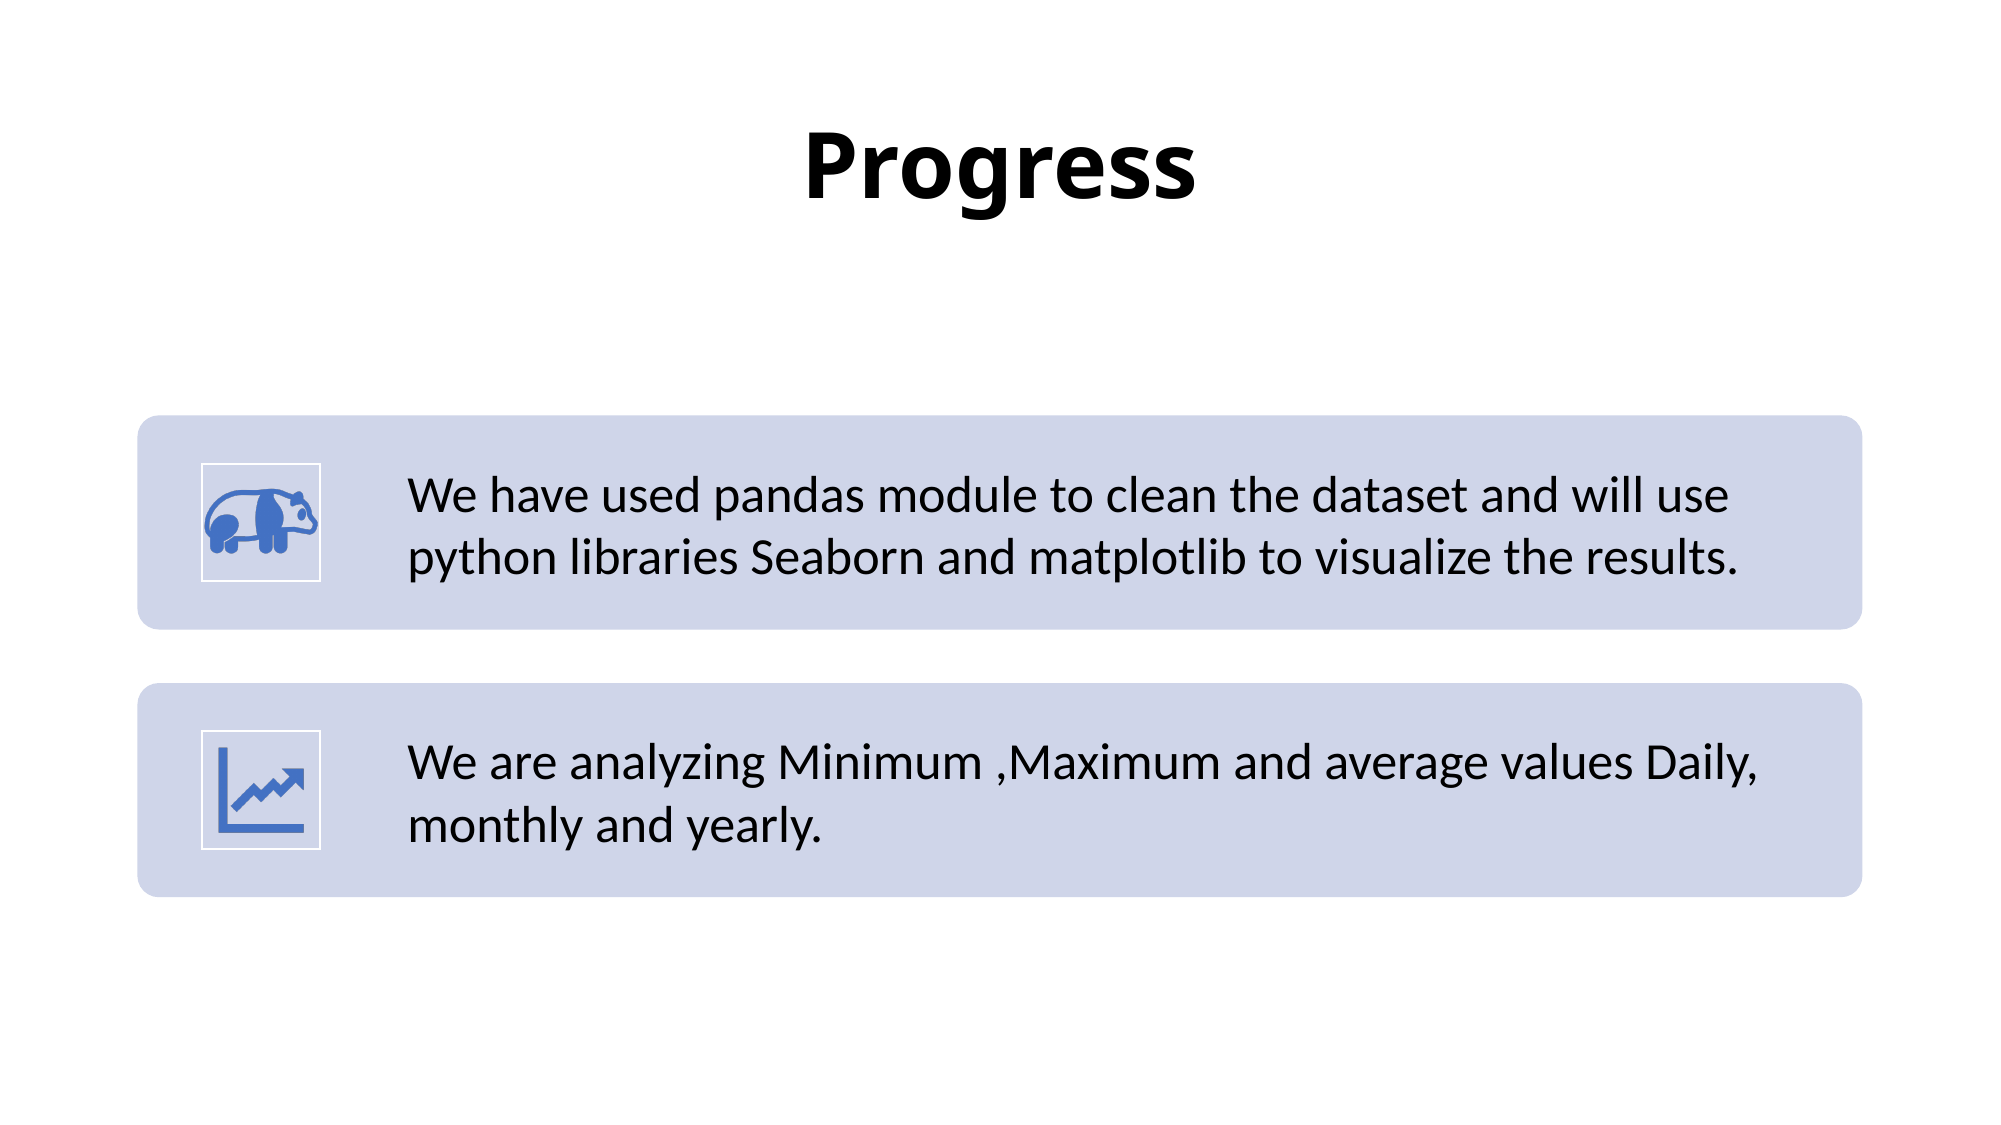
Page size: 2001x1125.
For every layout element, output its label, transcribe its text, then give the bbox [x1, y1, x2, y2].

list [137, 299, 1863, 1014]
title Progress [137, 59, 1863, 278]
